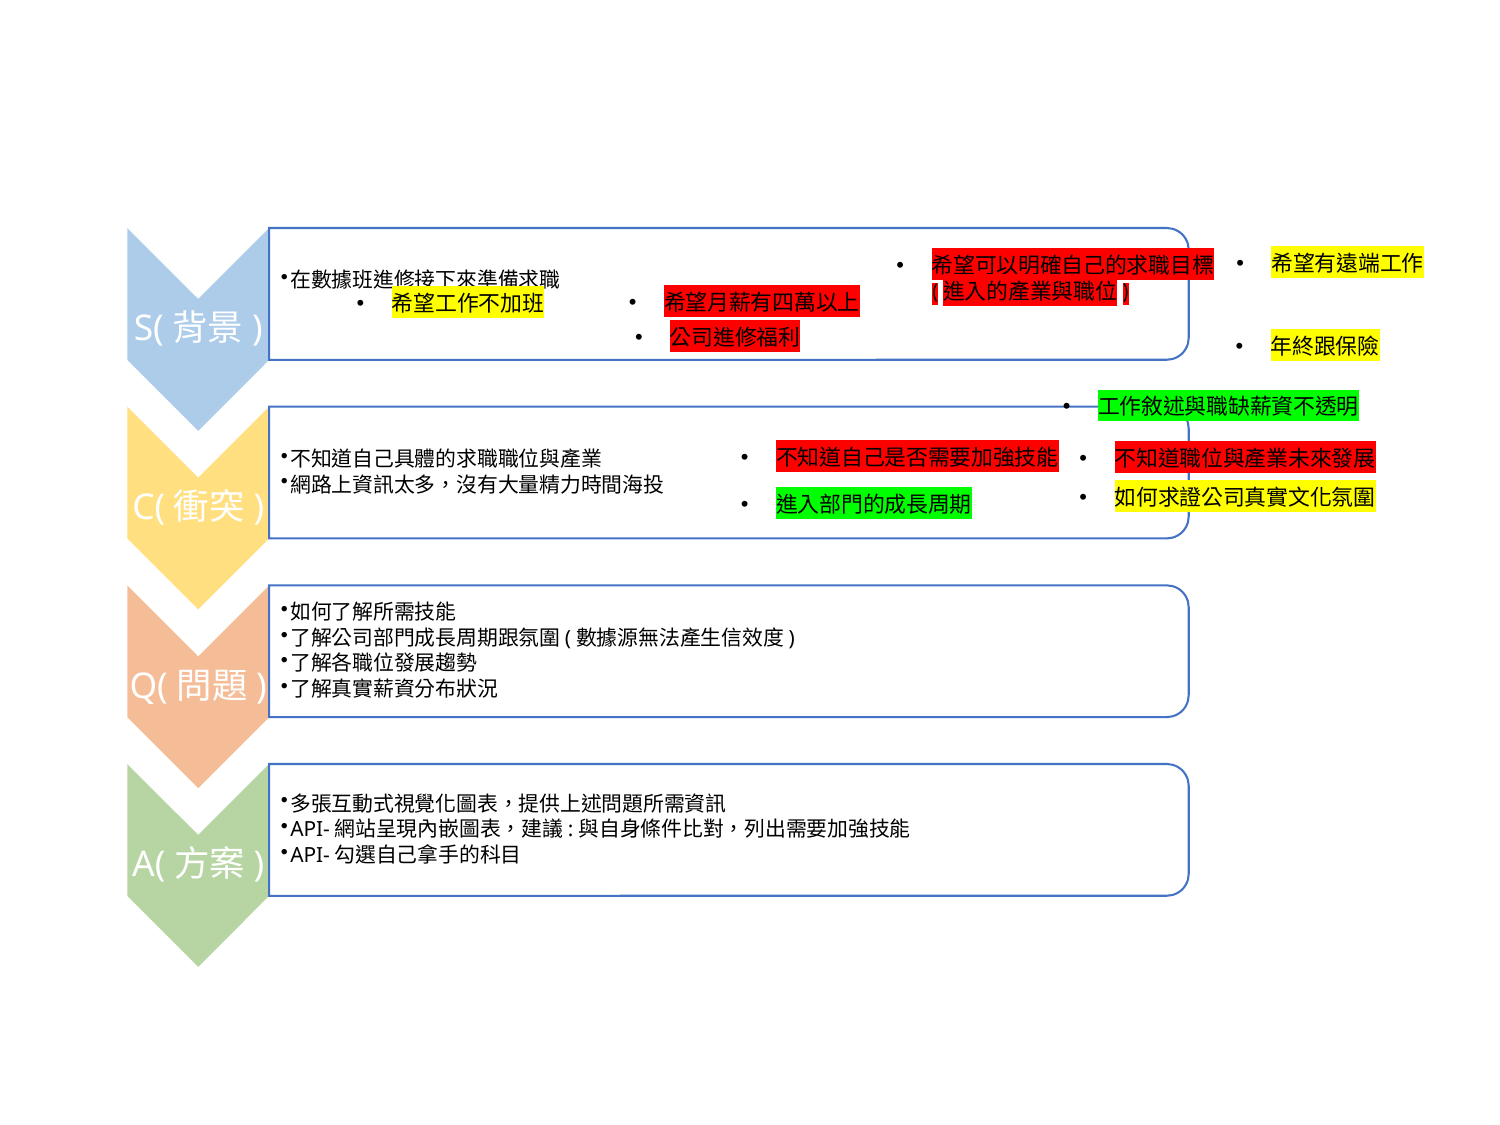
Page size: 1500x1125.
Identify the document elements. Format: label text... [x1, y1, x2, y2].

text_box 希望可以明確自己的求職目標(進入的產業與職位) [1189, 244, 1248, 312]
text_box 年終跟保險 [1220, 325, 1500, 367]
text_box 不知道職位與產業未來發展 [1189, 437, 1416, 476]
text_box 工作敘述與職缺薪資不透明 [1189, 385, 1399, 427]
text_box 希望有遠端工作 [1221, 242, 1500, 284]
text_box 如何求證公司真實文化氛圍 [1189, 476, 1431, 518]
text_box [127, 227, 1189, 968]
